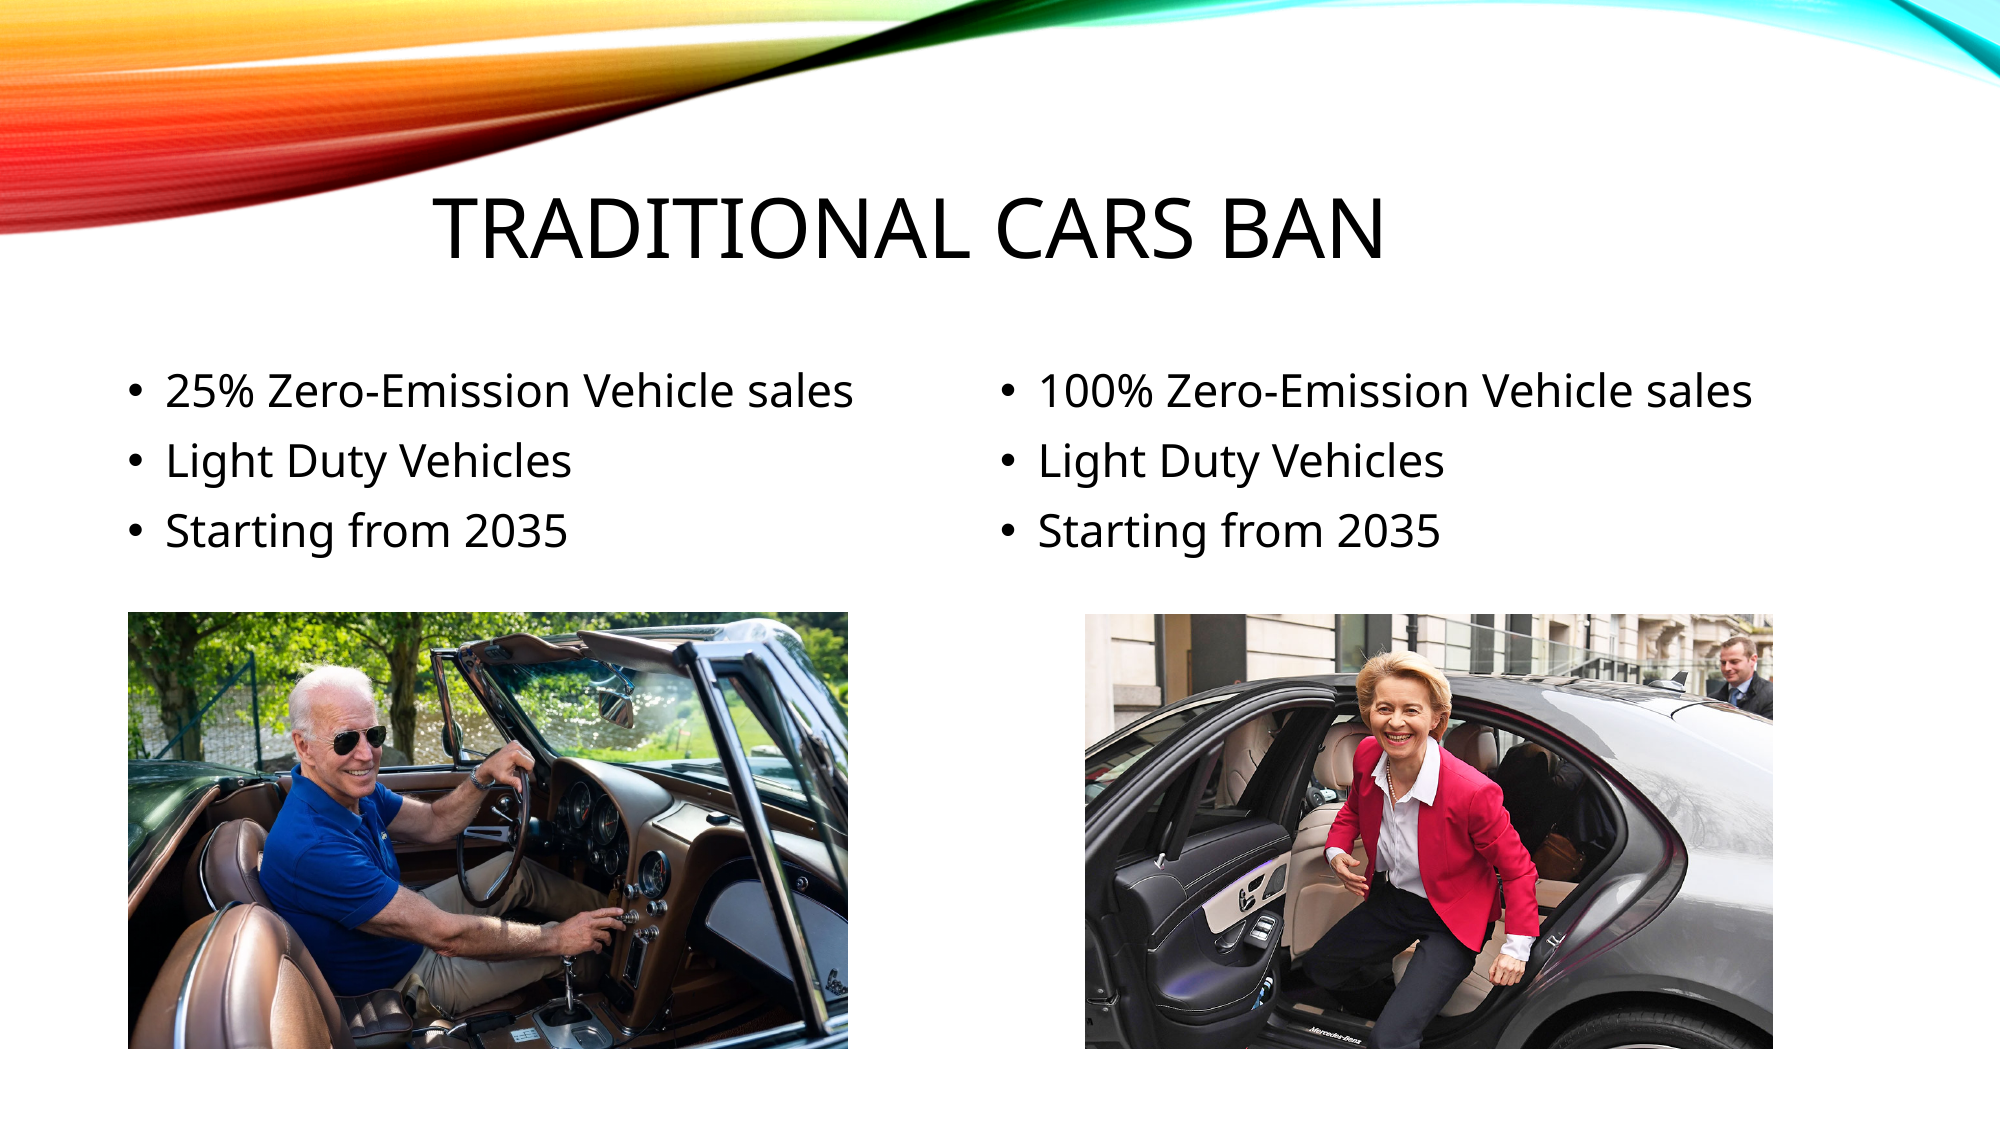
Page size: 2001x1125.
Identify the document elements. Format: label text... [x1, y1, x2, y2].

title Traditional Cars ban [204, 125, 1618, 338]
picture [0, 0, 2000, 237]
picture [1084, 614, 1773, 1050]
list 25% Zero-Emission Vehicle sales Light Duty Vehicles Starting from 2035 [112, 360, 976, 593]
picture [128, 612, 848, 1050]
text_box 100% Zero-Emission Vehicle sales Light Duty Vehicles Starting from 2035 [985, 360, 1849, 640]
